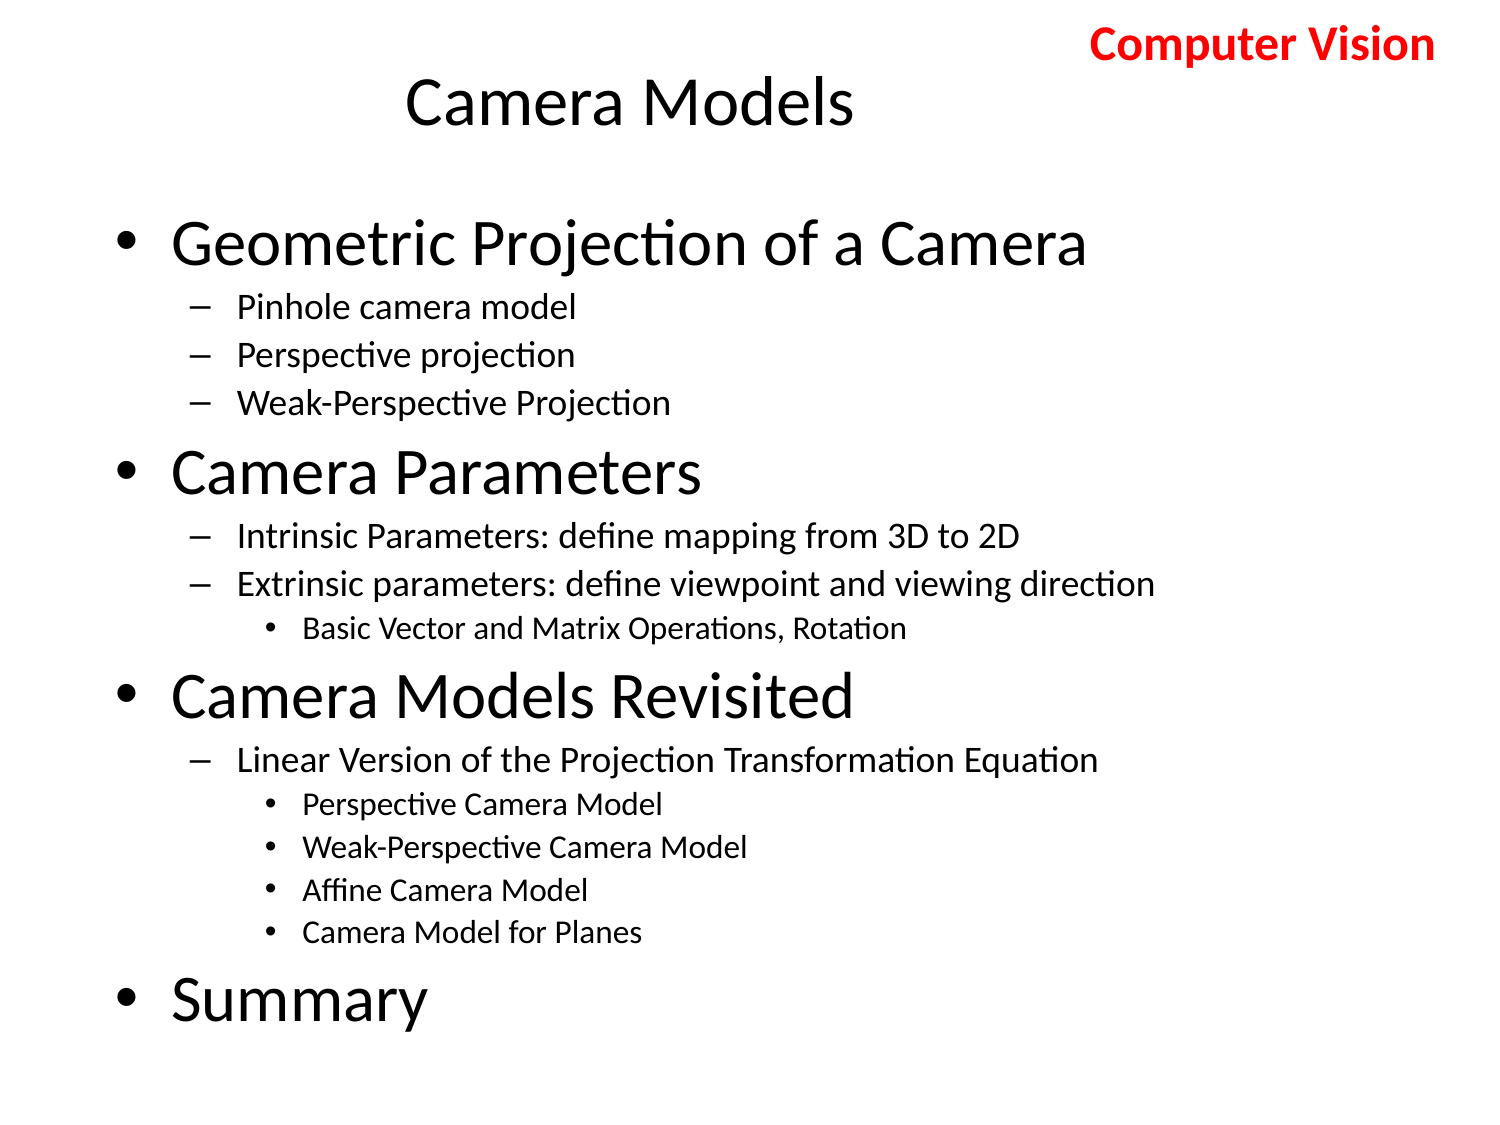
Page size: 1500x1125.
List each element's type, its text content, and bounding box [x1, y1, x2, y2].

title Camera Models [62, 46, 1200, 147]
list Geometric Projection of a Camera Pinhole camera model Perspective projection Weak-Perspective Projection Camera Parameters Intrinsic Parameters: define mapping from 3D to 2D Extrinsic parameters: define viewpoint and viewing direction Basic Vector and Matrix Operations, Rotation Camera Models Revisited Linear Version of the Projection Transformation Equation Perspective Camera Model Weak-Perspective Camera Model Affine Camera Model Camera Model for Planes Summary [99, 200, 1388, 1050]
text_box Computer Vision [1074, 2, 1500, 78]
